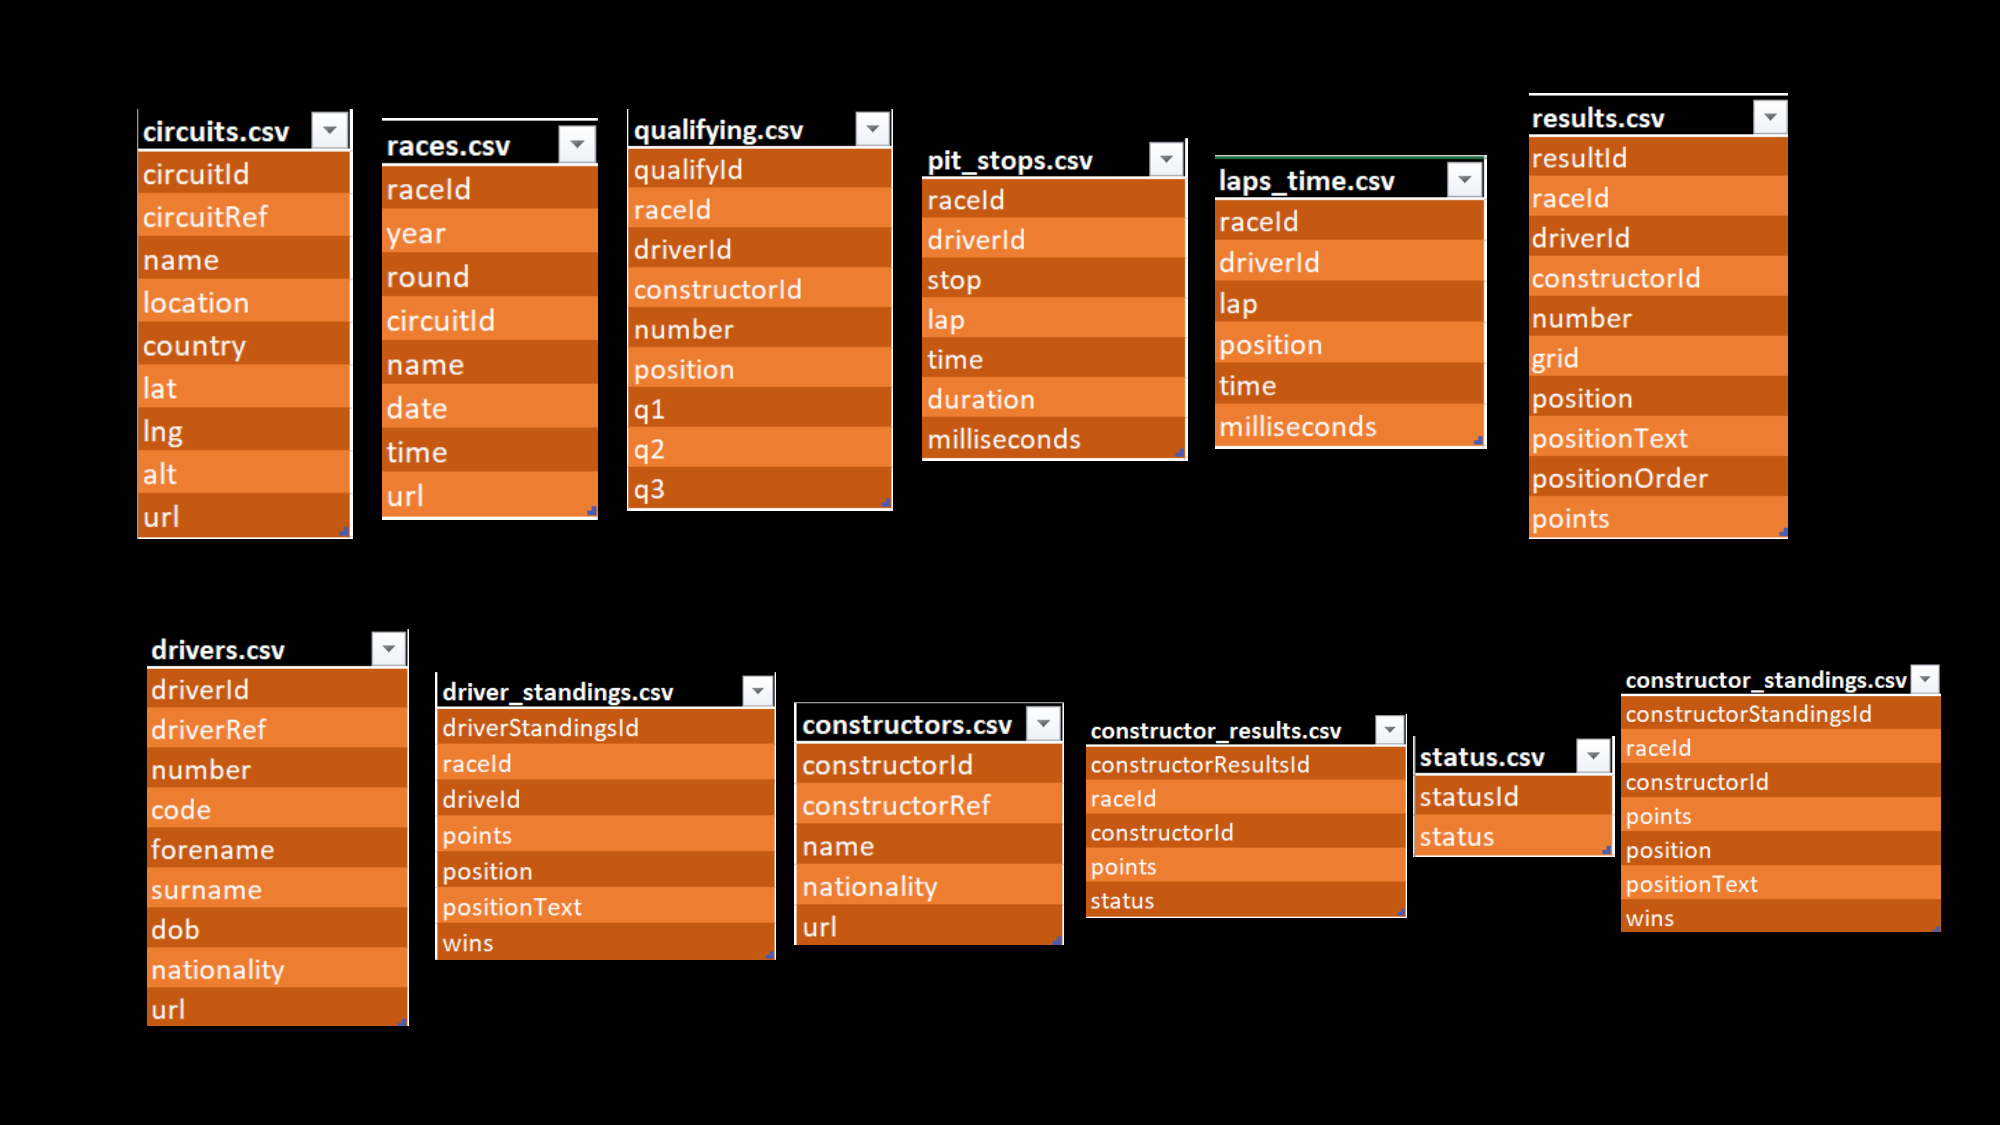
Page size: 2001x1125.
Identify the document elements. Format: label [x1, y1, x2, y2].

picture [627, 109, 893, 511]
picture [1621, 661, 1941, 932]
picture [435, 672, 776, 960]
picture [1529, 93, 1788, 539]
picture [1215, 155, 1487, 450]
picture [147, 629, 409, 1026]
picture [922, 138, 1188, 462]
picture [1413, 736, 1615, 857]
picture [136, 109, 353, 539]
picture [794, 702, 1064, 945]
picture [382, 118, 598, 520]
picture [1086, 714, 1407, 918]
